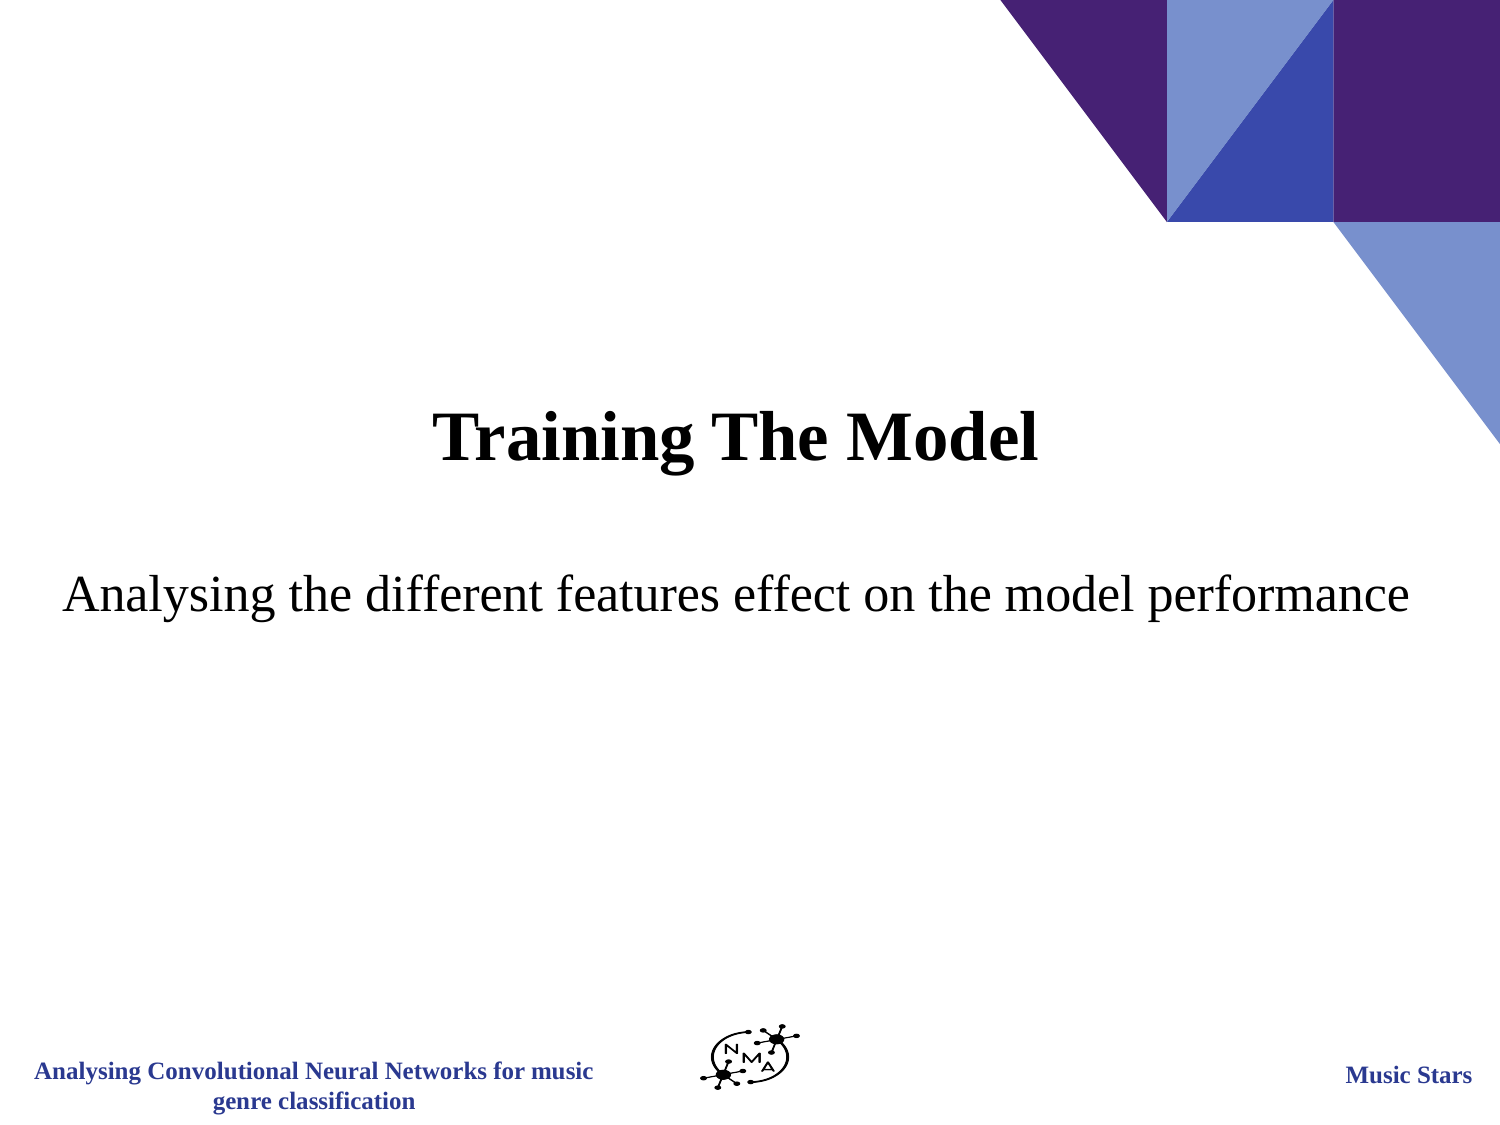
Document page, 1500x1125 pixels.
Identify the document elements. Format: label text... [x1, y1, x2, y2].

text_box Analysing Convolutional Neural Networks for music genre classification [0, 1039, 629, 1105]
picture [700, 1024, 800, 1091]
text_box Music Stars [1292, 1043, 1488, 1099]
text_box Training The Model Analysing the different features effect on the model performance [45, 374, 1428, 637]
